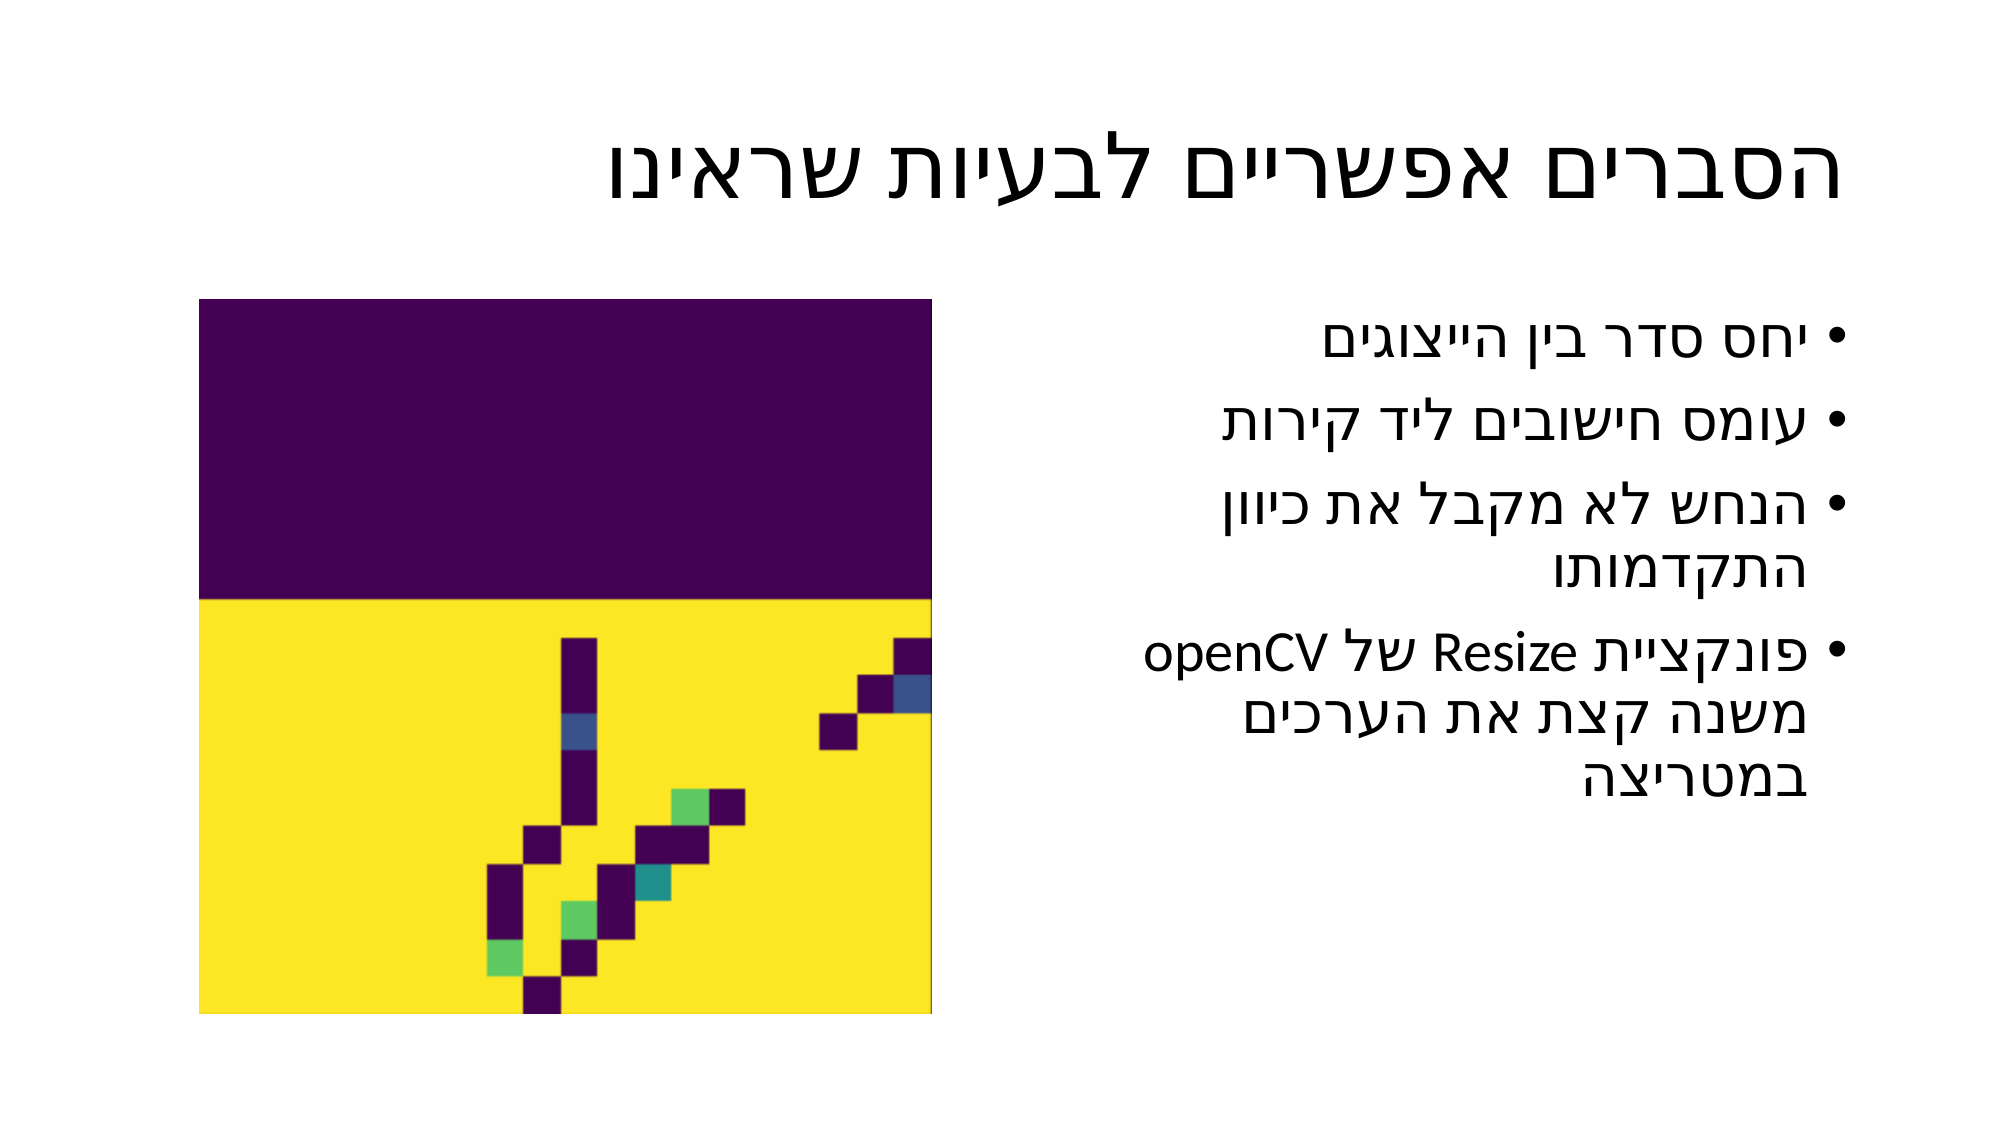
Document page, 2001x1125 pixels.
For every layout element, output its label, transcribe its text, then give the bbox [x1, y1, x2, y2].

picture [199, 299, 205, 1014]
title הסברים אפשריים לבעיות שראינו [137, 59, 1863, 278]
picture [208, 289, 932, 1023]
